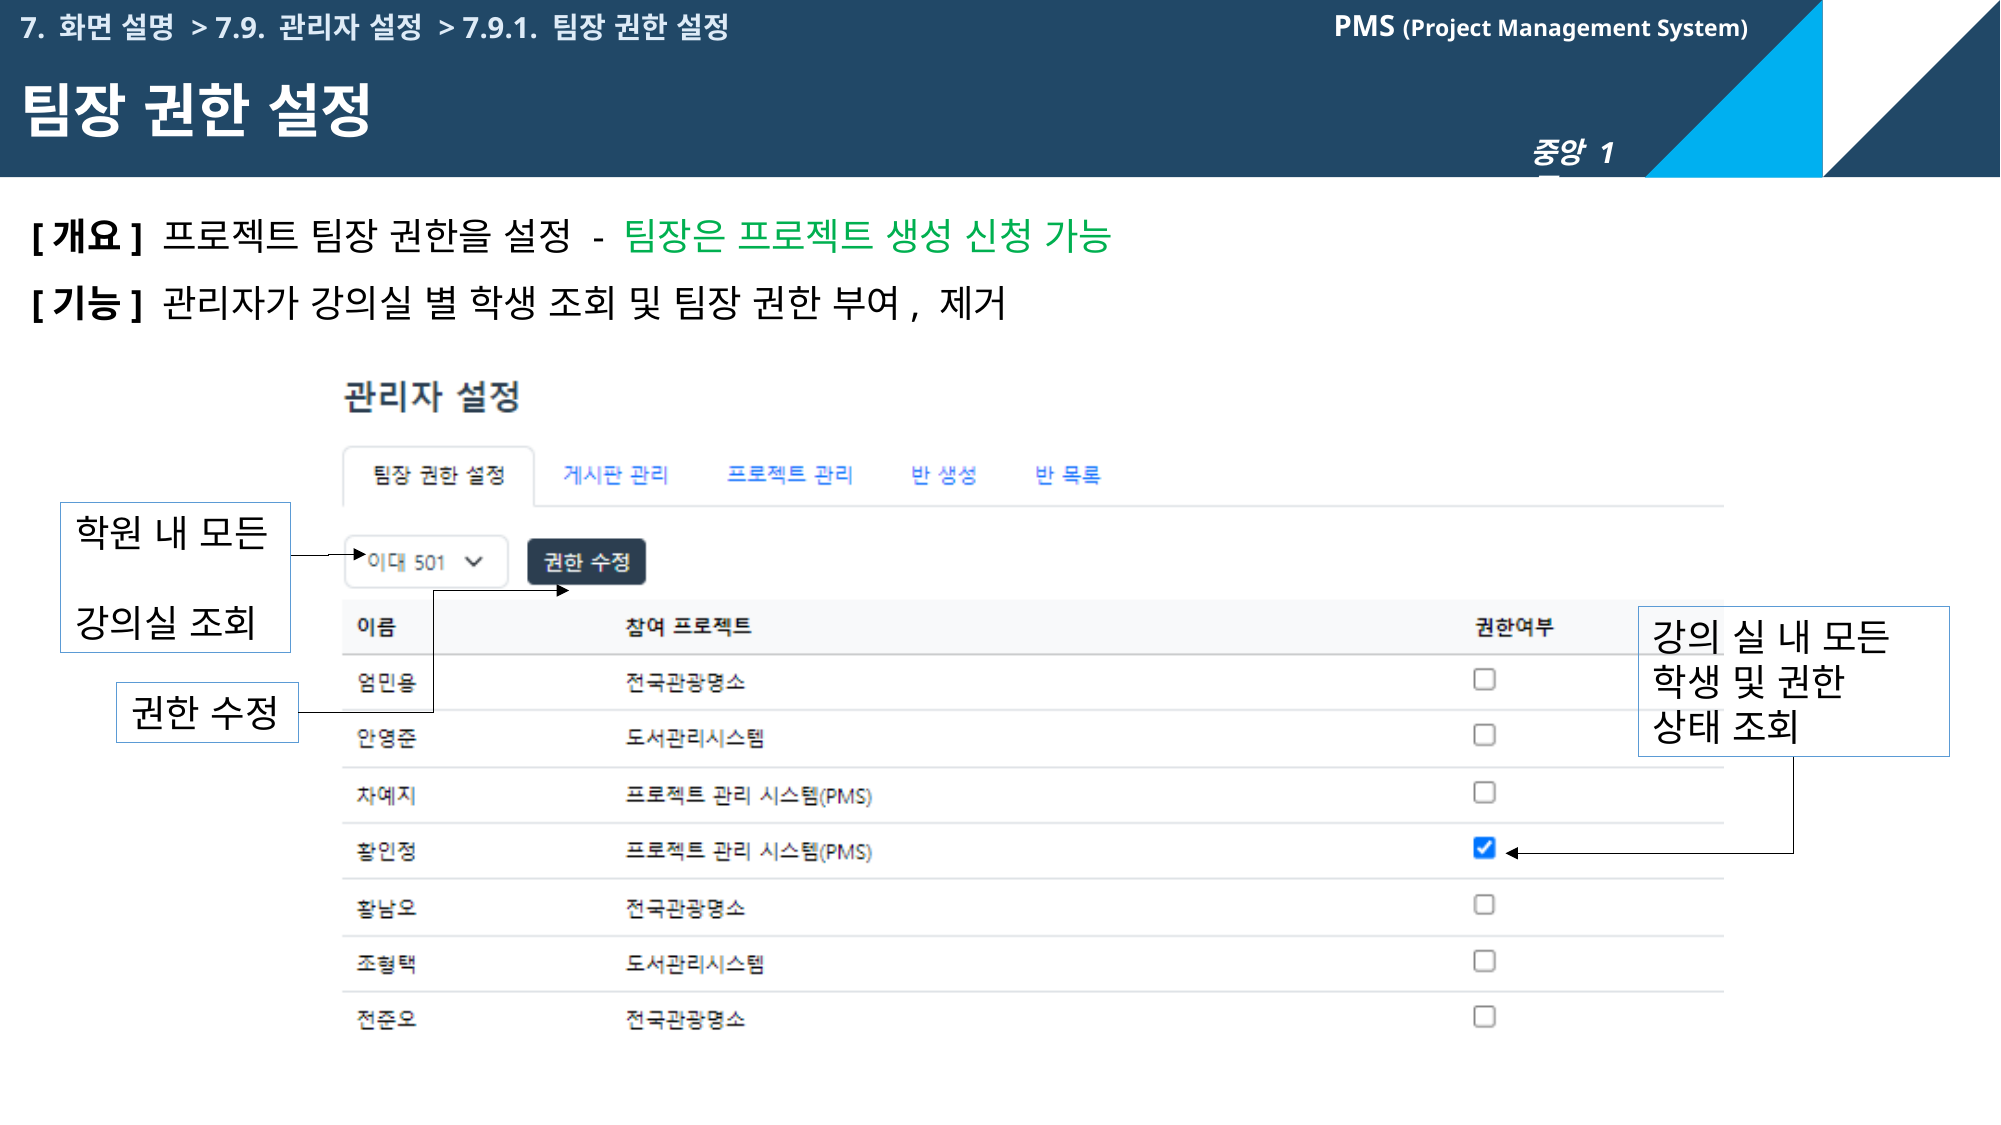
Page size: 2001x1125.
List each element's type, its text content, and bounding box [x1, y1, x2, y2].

text_box [개요] 프로젝트 팀장 권한을 설정 - 팀장은 프로젝트 생성 신청 가능 [16, 185, 1336, 263]
list 7. 화면 설명 > 7.9. 관리자 설정 > 7.9.1. 팀장 권한 설정 [5, 1, 1245, 58]
picture [339, 374, 1724, 1043]
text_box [298, 590, 570, 714]
text_box 권한 수정 [116, 682, 299, 743]
text_box 강의 실 내 모든 학생 및 권한 상태 조회 [1724, 606, 1950, 757]
text_box [기능] 관리자가 강의실 별 학생 조회 및 팀장 권한 부여, 제거 [16, 253, 1366, 331]
text_box 학원 내 모든 강의실 조회 [60, 502, 291, 653]
list 팀장 권한 설정 [5, 58, 1285, 169]
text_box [1602, 661, 1698, 950]
